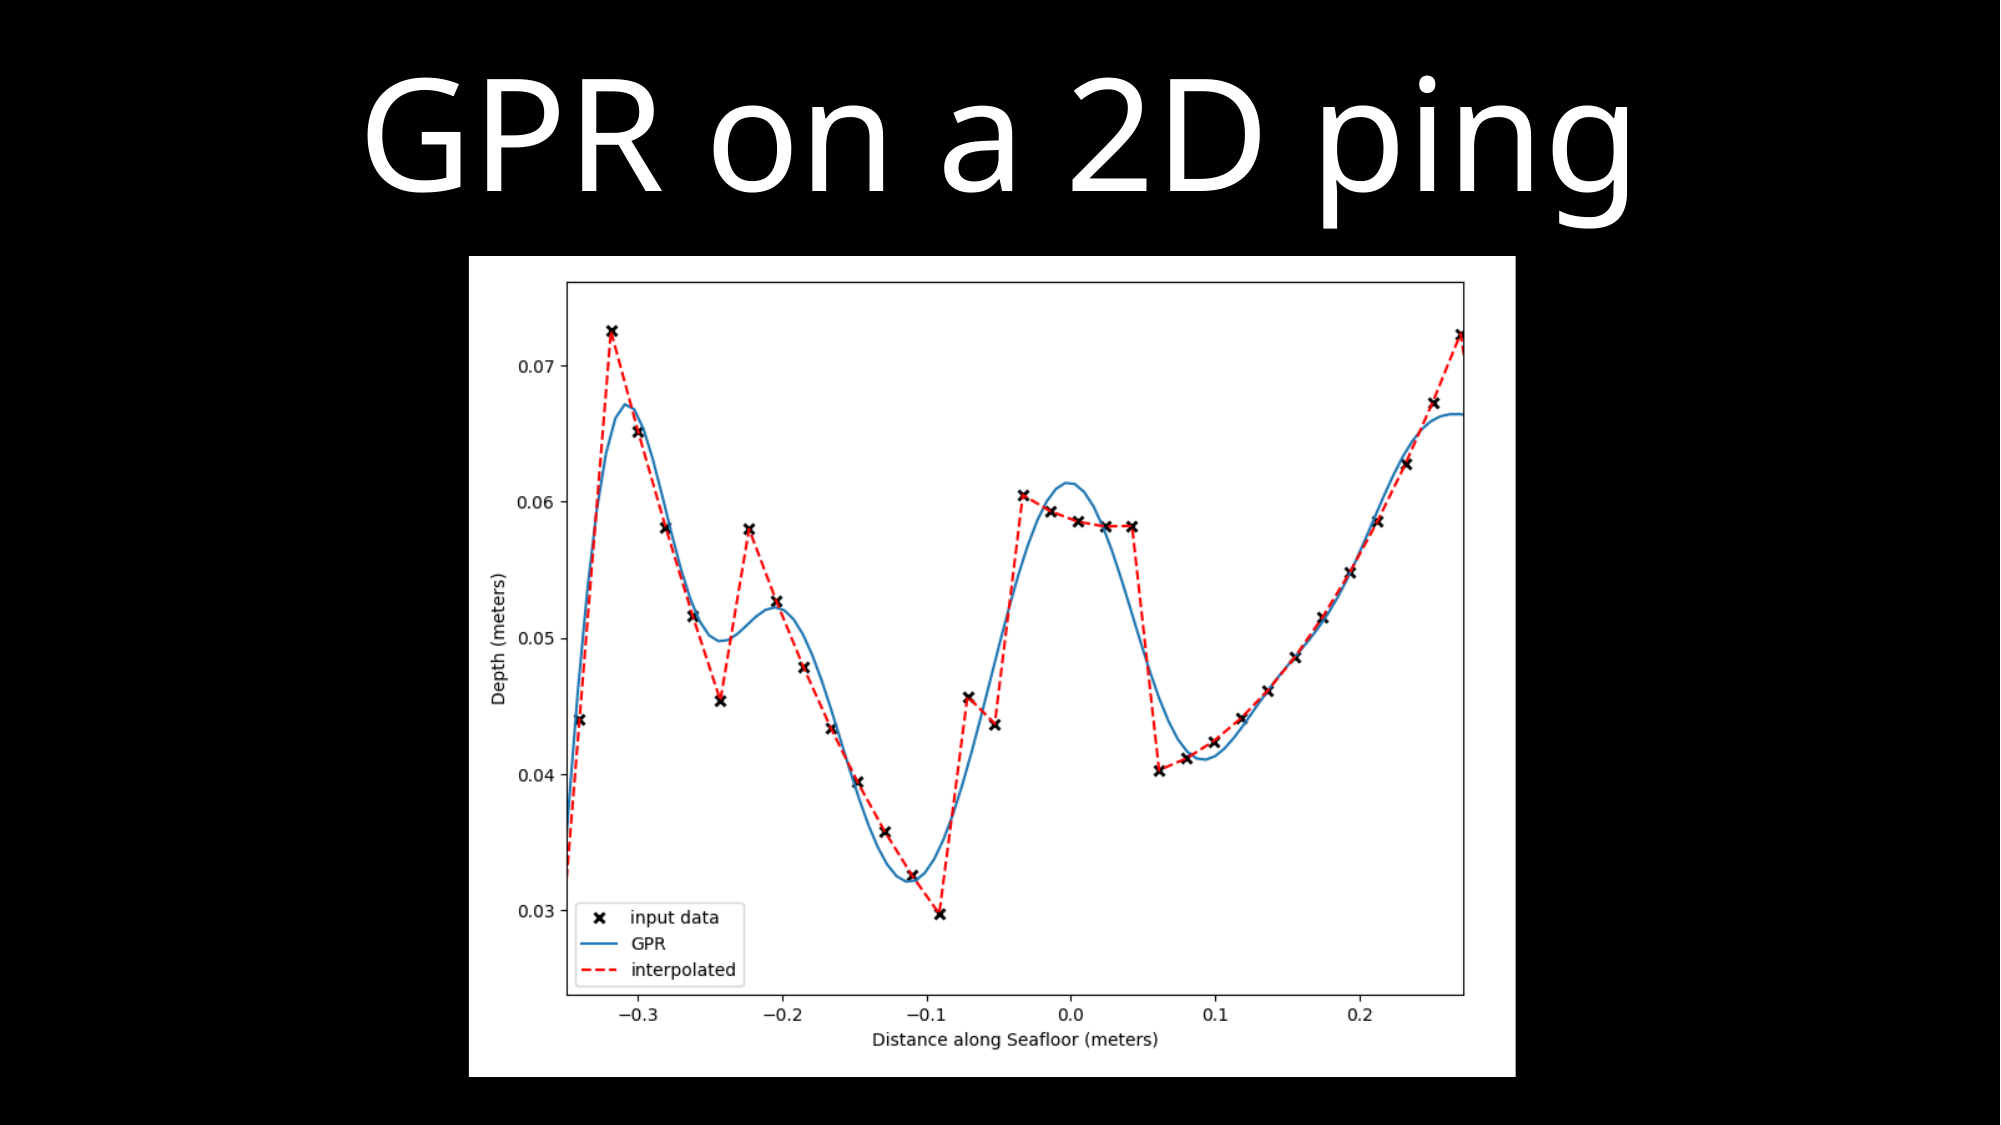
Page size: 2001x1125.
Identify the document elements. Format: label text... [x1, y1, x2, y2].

picture [468, 256, 1516, 1077]
title GPR on a 2D ping [249, 48, 1750, 234]
